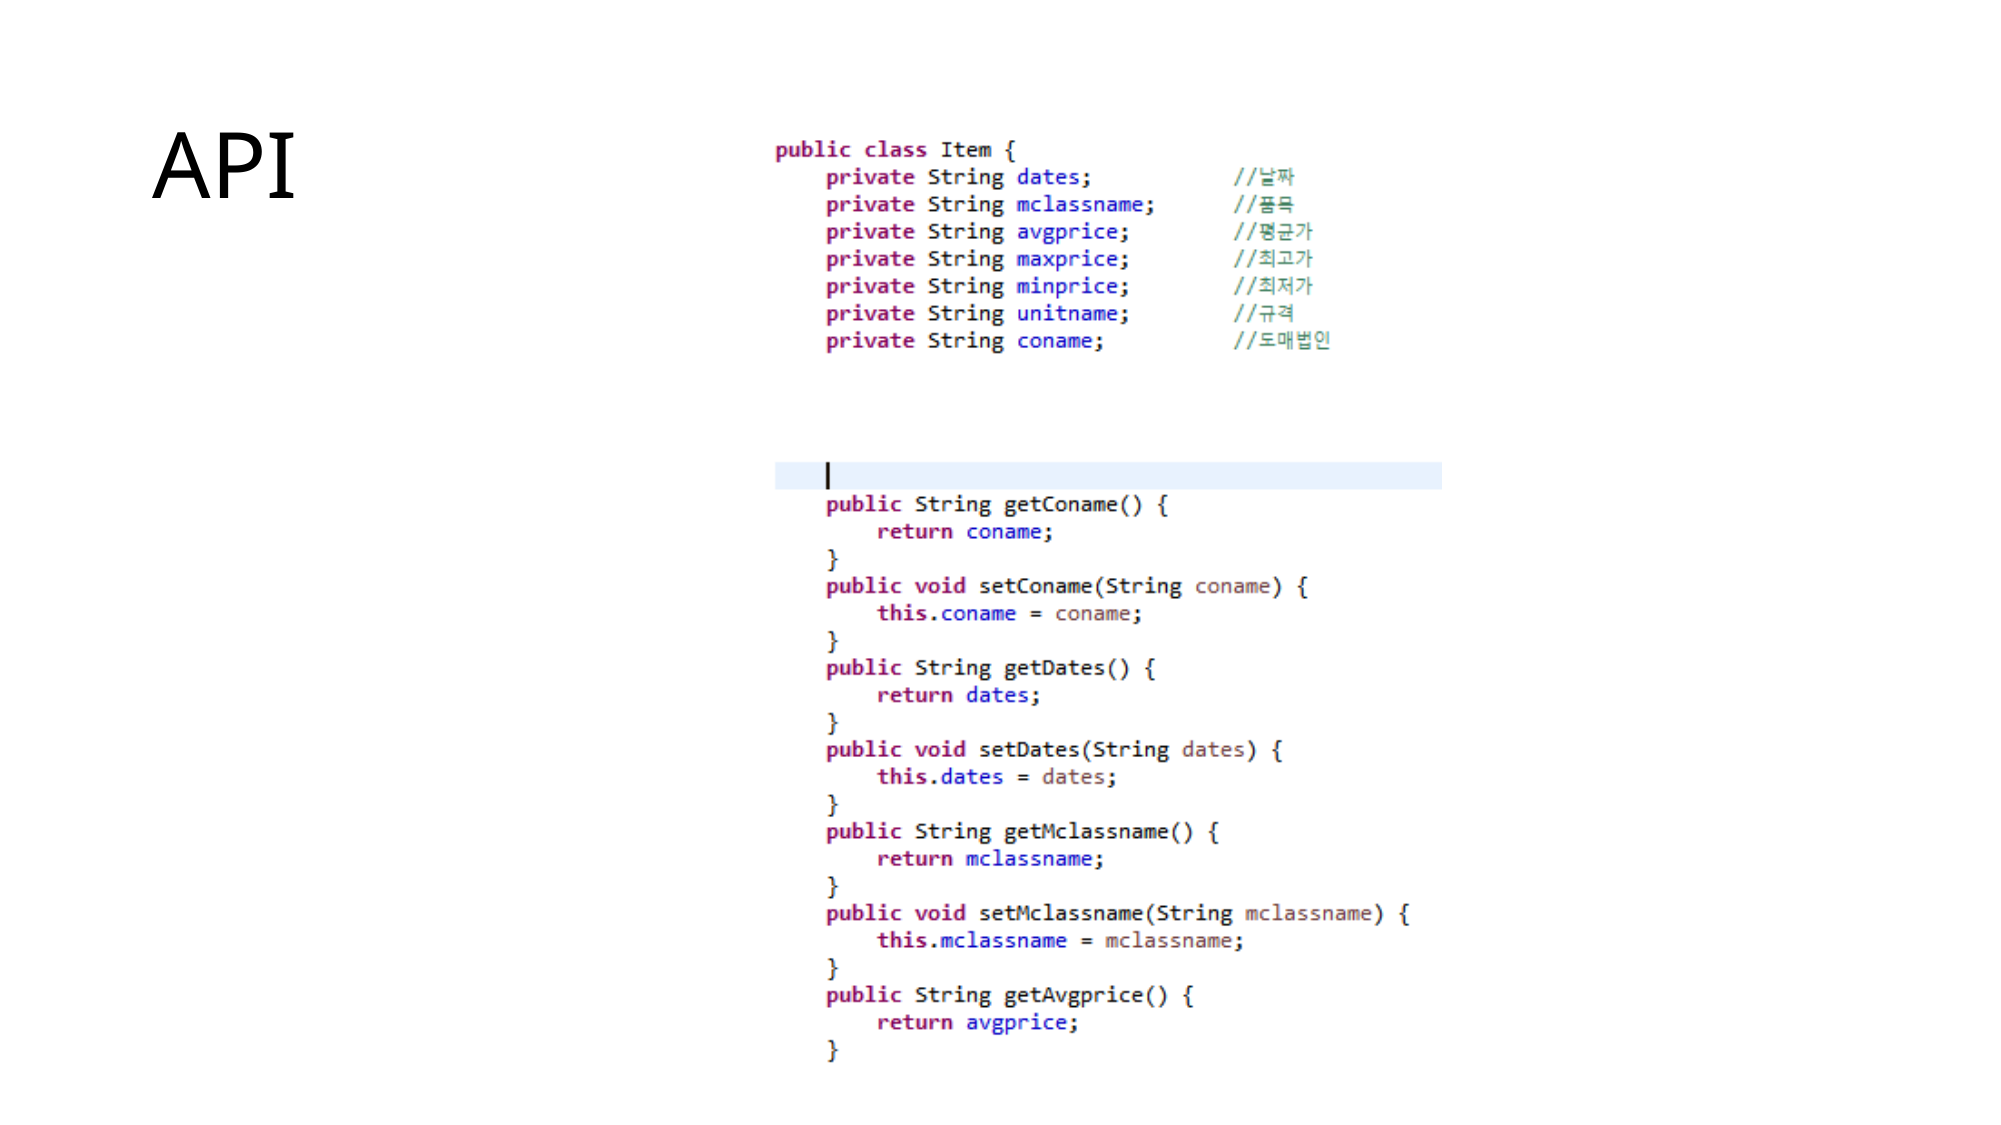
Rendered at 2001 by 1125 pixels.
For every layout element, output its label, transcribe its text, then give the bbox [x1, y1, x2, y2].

picture [772, 139, 1442, 1066]
title API [137, 59, 1863, 278]
